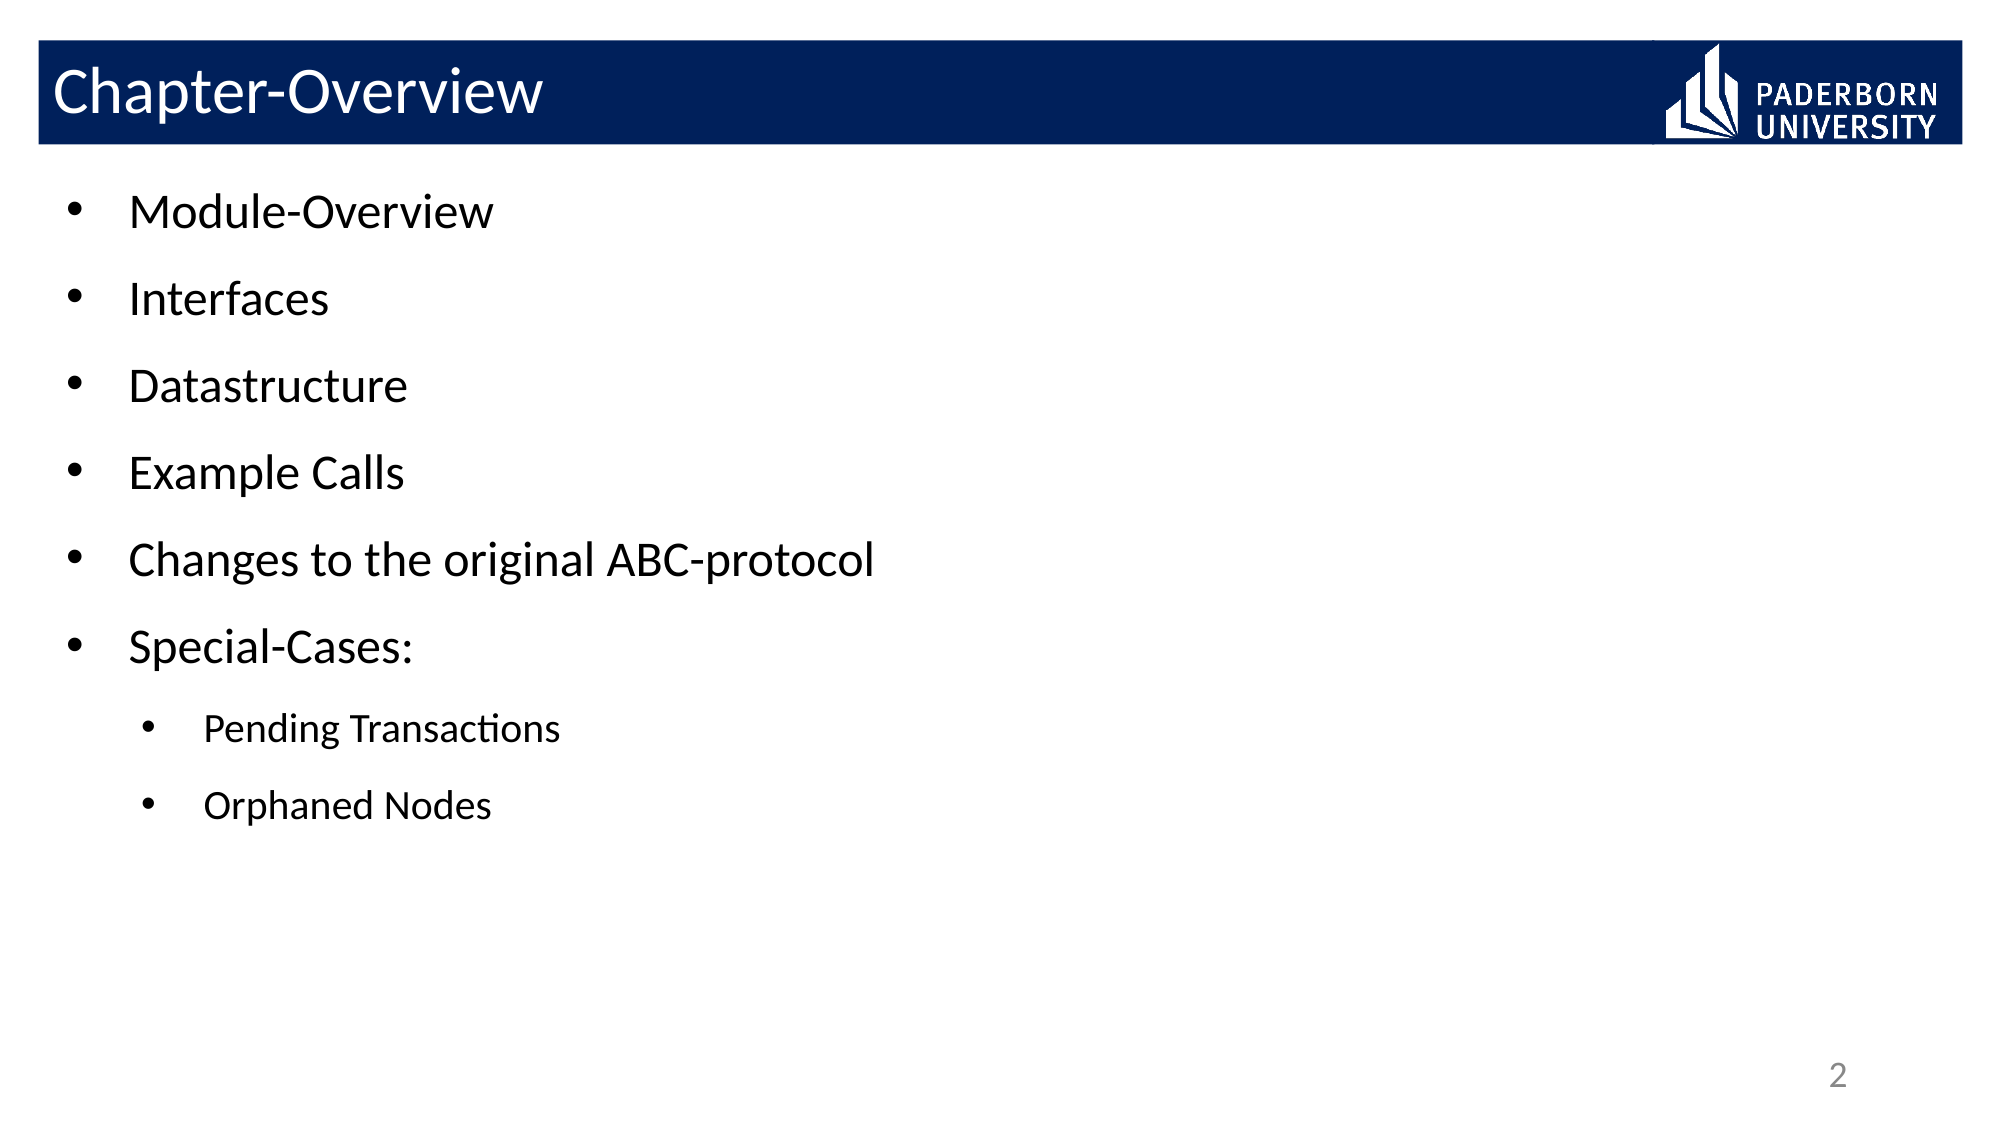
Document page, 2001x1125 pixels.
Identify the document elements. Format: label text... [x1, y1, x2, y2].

list Module-Overview Interfaces Datastructure Example Calls Changes to the original ABC-protocol Special-Cases: Pending Transactions Orphaned Nodes [38, 170, 1961, 1030]
picture [1666, 43, 1936, 139]
title Chapter-Overview [38, 40, 1655, 145]
slide_number 2 [1412, 1042, 1863, 1103]
